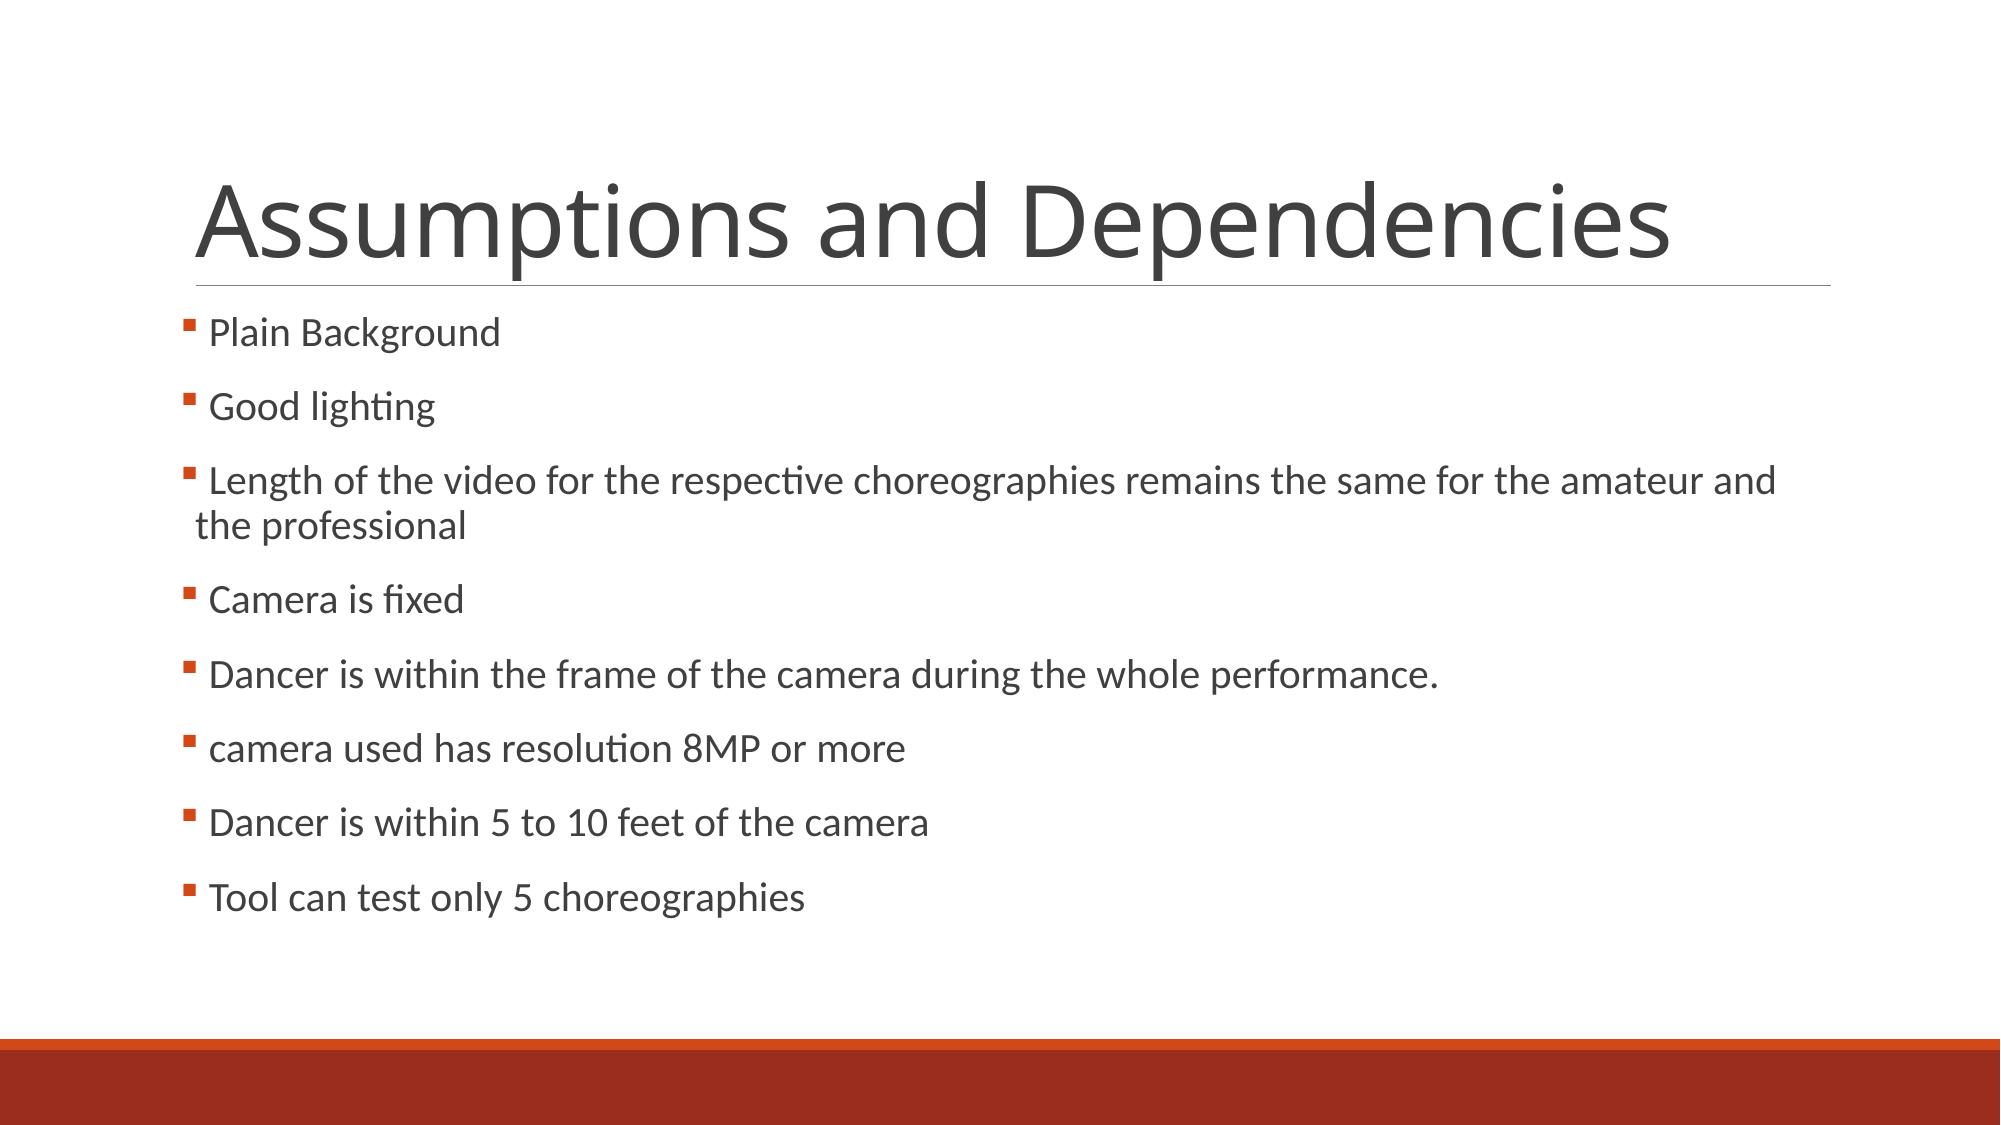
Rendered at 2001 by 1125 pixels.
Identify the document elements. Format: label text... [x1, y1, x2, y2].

title Assumptions and Dependencies [180, 47, 1830, 285]
list Plain Background Good lighting Length of the video for the respective choreographies remains the same for the amateur and the professional Camera is fixed Dancer is within the frame of the camera during the whole performance. camera used has resolution 8MP or more Dancer is within 5 to 10 feet of the camera Tool can test only 5 choreographies [180, 302, 1830, 963]
